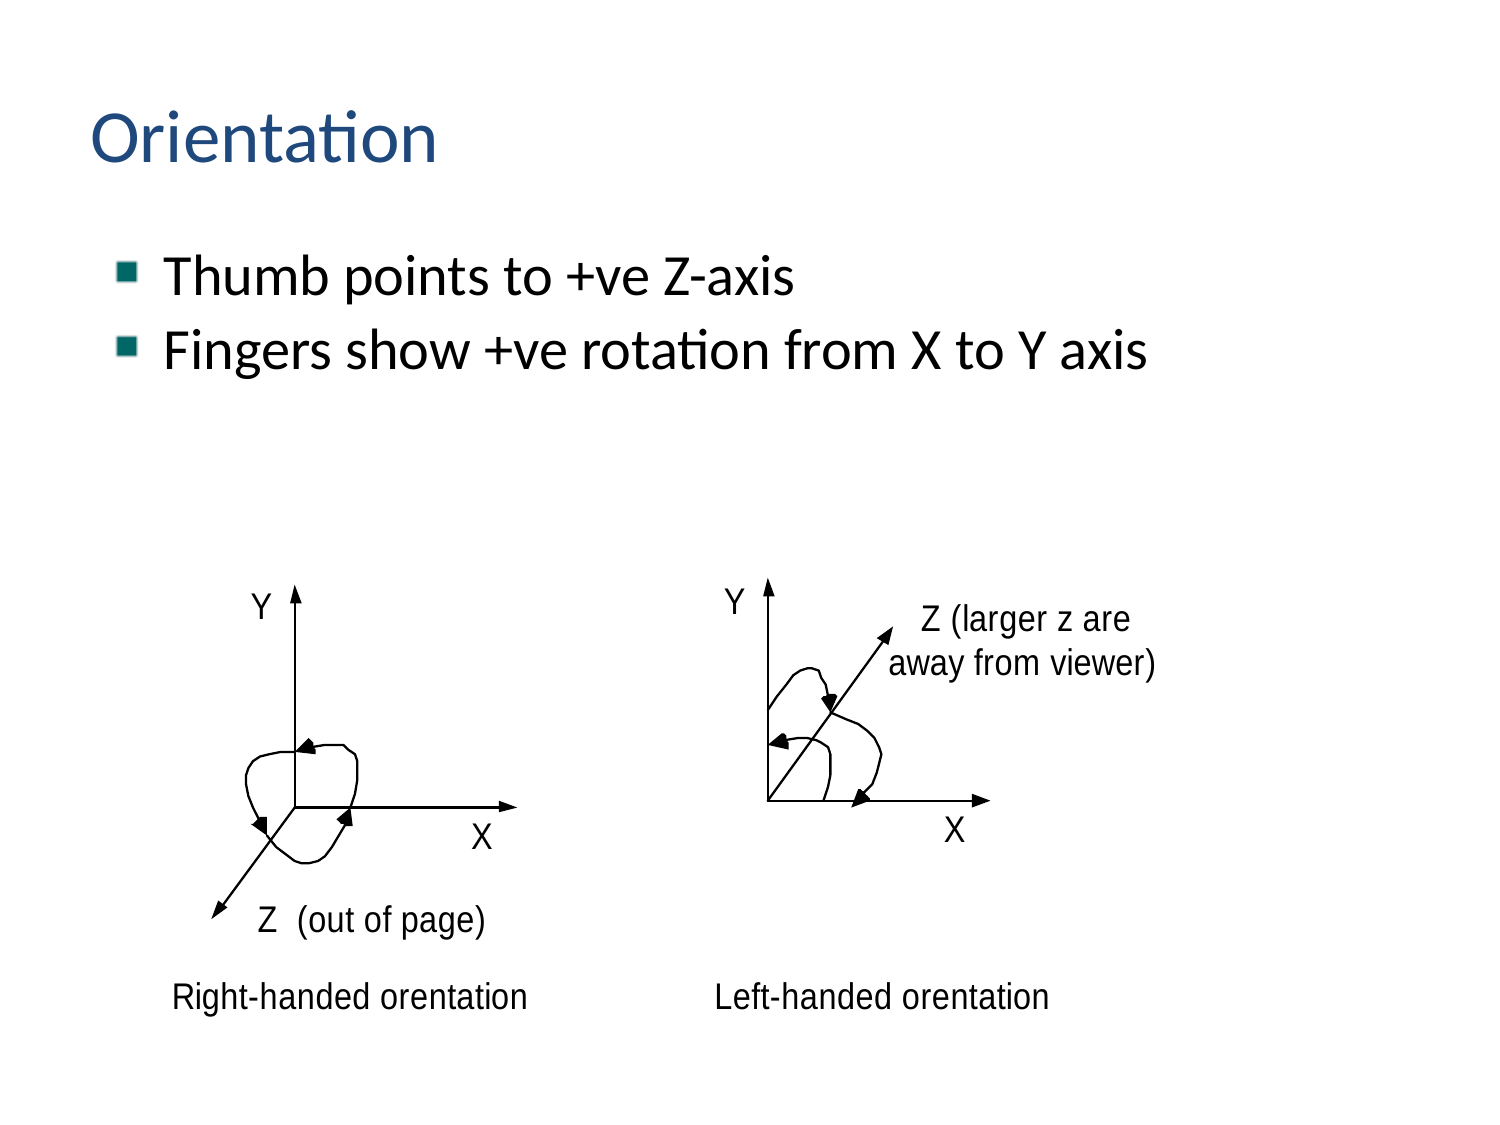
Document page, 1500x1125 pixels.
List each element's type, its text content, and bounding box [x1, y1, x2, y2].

picture [107, 327, 149, 368]
picture [107, 252, 149, 294]
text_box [120, 563, 1209, 1038]
text_box Thumb points to +ve Z-axis Fingers show +ve rotation from X to Y axis [92, 237, 1275, 492]
text_box Orientation [74, 38, 1316, 227]
